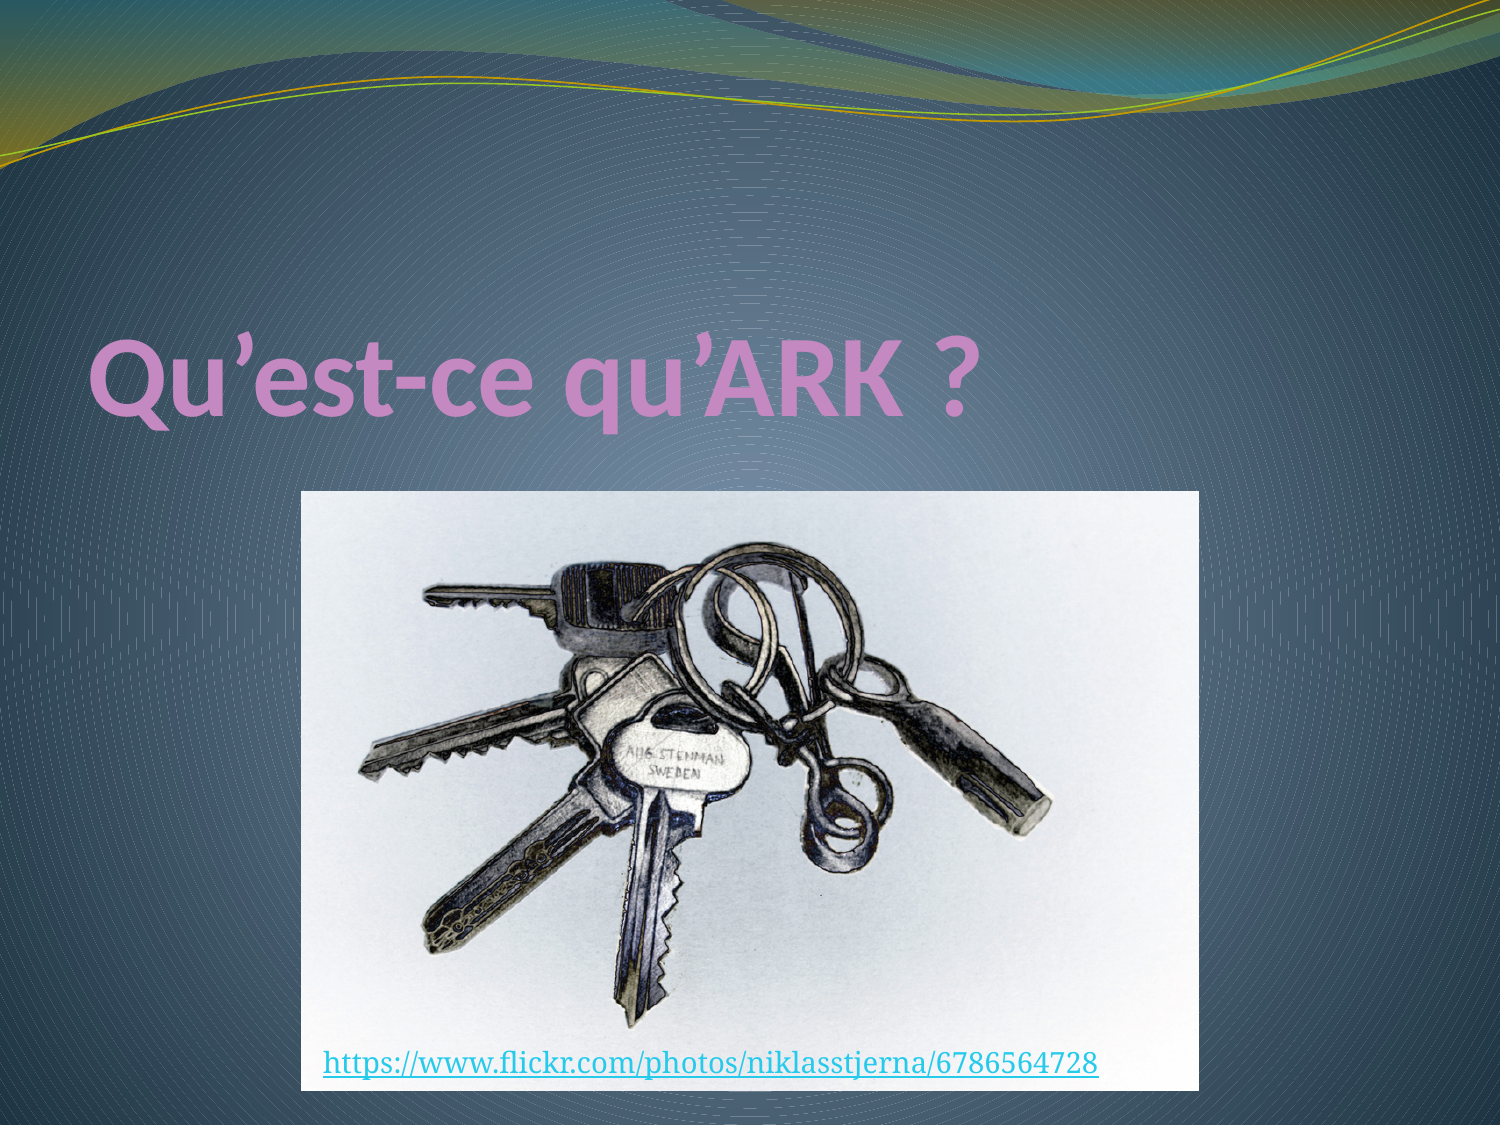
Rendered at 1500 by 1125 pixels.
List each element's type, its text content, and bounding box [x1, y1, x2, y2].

title Qu’est-ce qu’ARK ? [86, 216, 1362, 440]
picture [300, 491, 1200, 1091]
